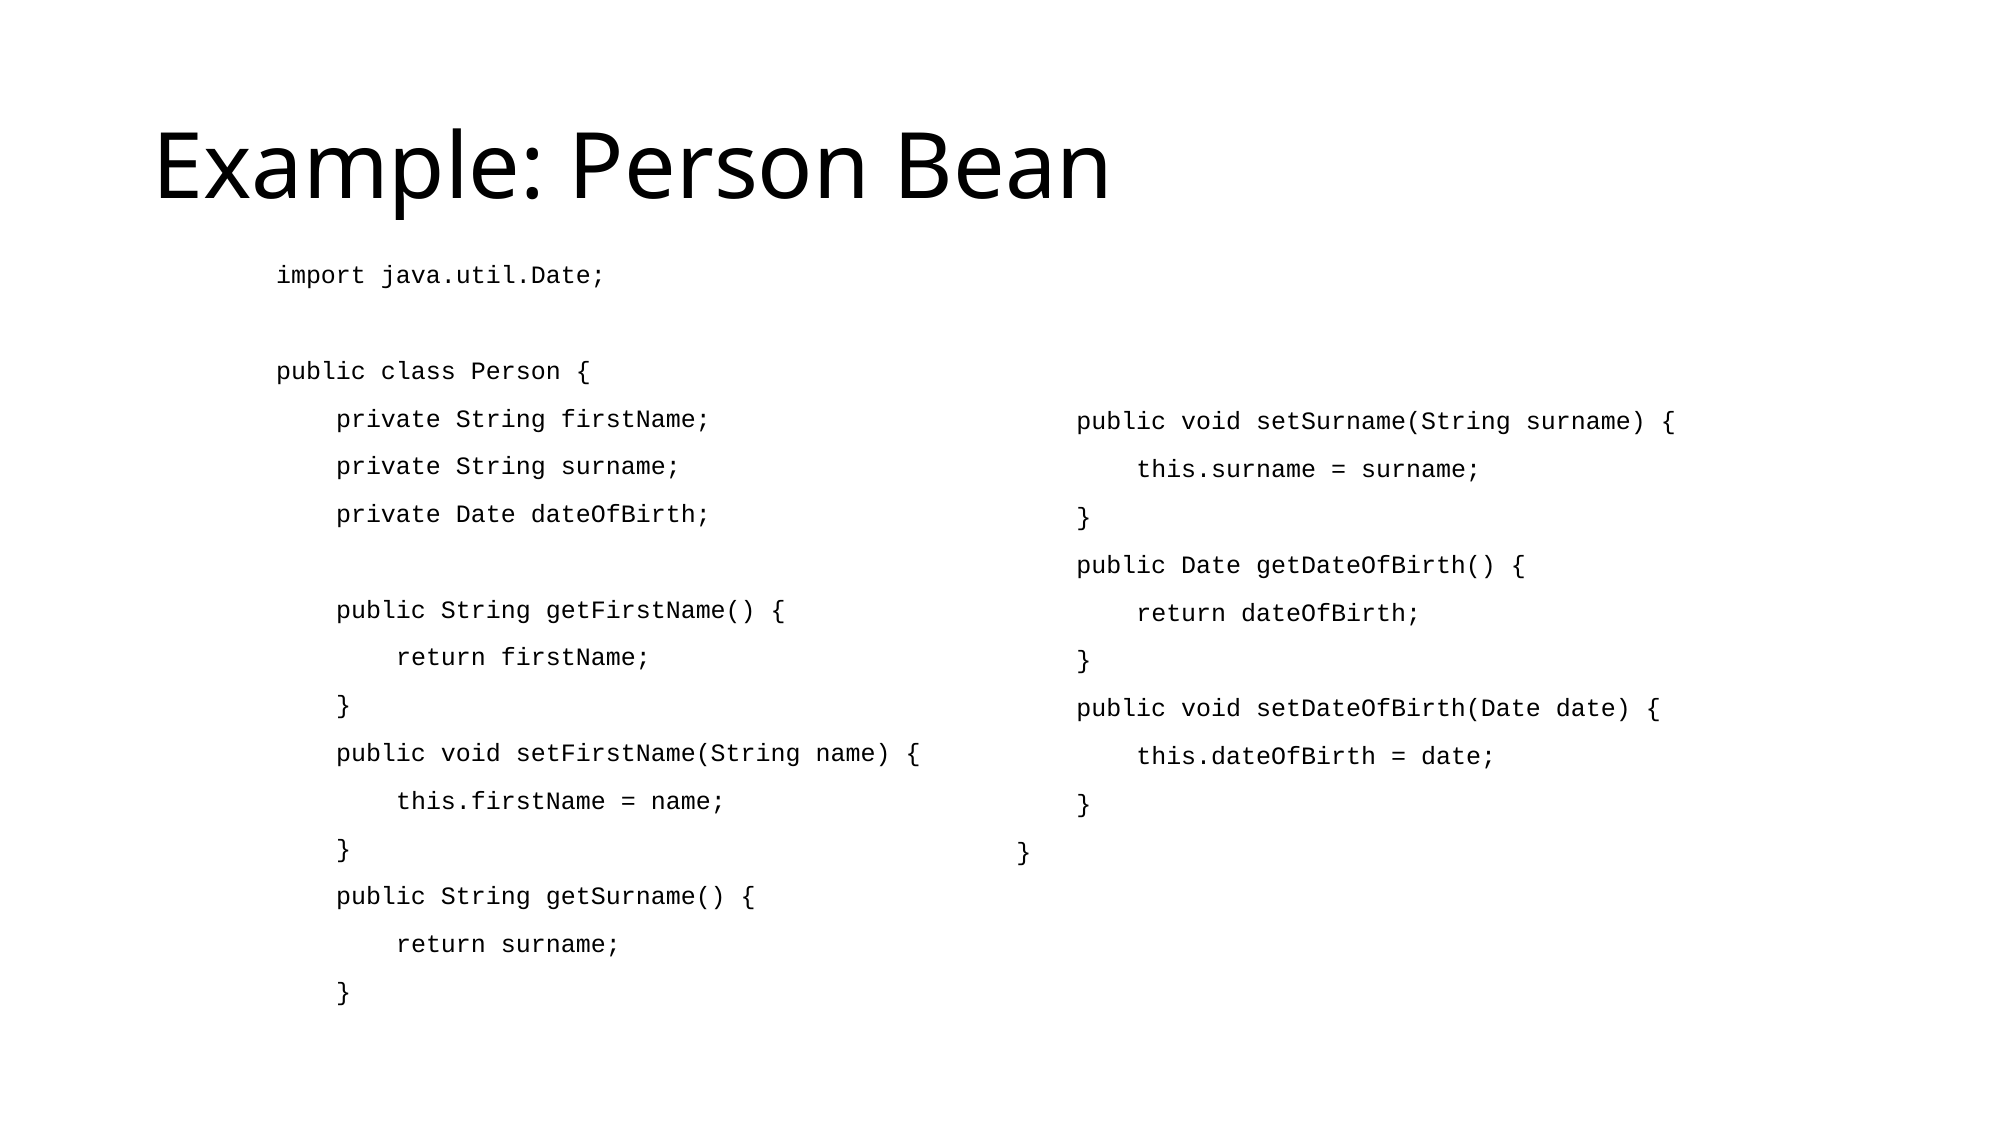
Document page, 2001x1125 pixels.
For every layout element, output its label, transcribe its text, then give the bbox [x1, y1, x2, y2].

list import java.util.Date; public class Person { private String firstName; private String surname; private Date dateOfBirth; public String getFirstName() { return firstName; } public void setFirstName(String name) { this.firstName = name; } public String getSurname() { return surname; } [261, 254, 1000, 1113]
text_box public void setSurname(String surname) { this.surname = surname; } public Date getDateOfBirth() { return dateOfBirth; } public void setDateOfBirth(Date date) { this.dateOfBirth = date; } } [1001, 254, 1741, 1113]
title Example: Person Bean [137, 59, 1863, 278]
